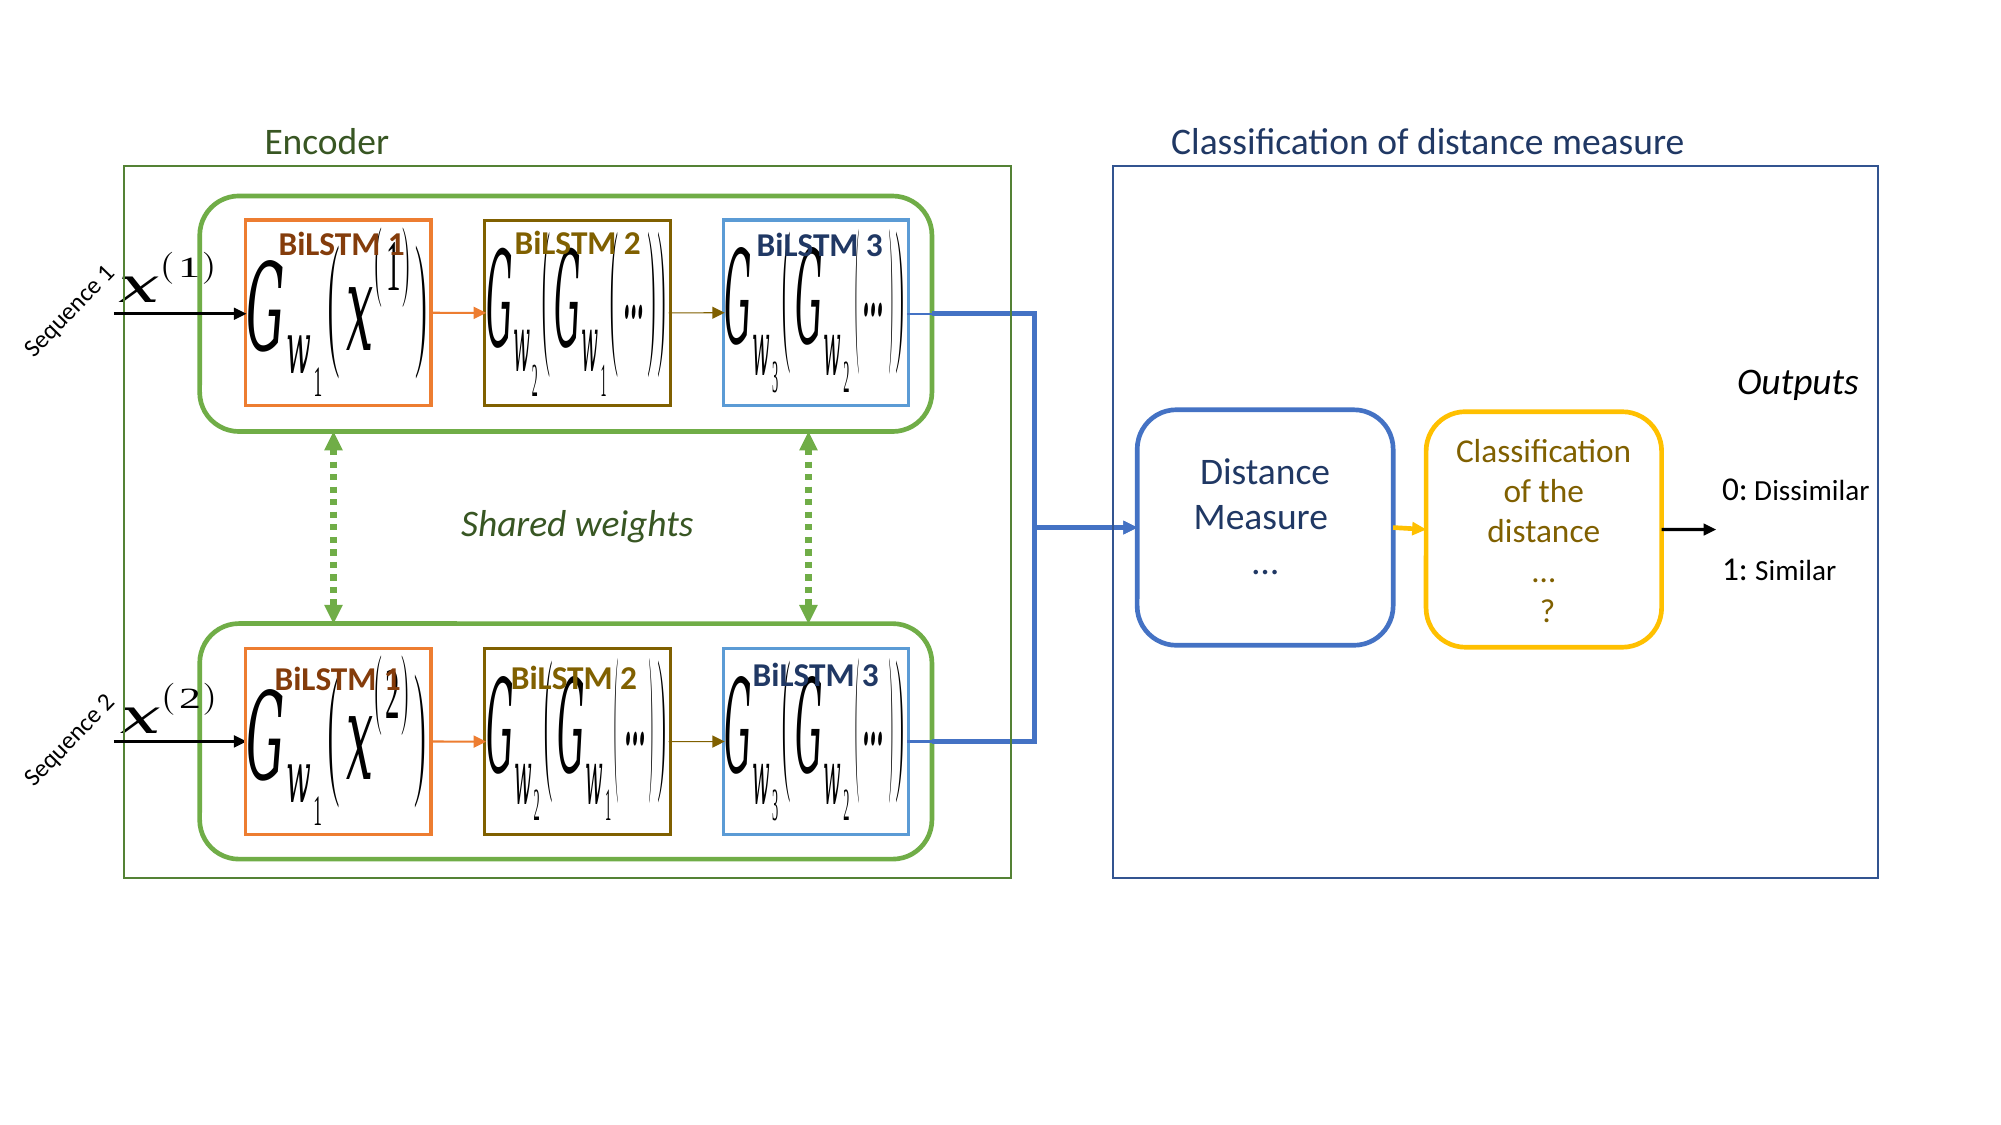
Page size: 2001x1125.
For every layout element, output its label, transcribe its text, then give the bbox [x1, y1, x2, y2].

text_box BiLSTM 3 [741, 215, 898, 271]
text_box BiLSTM 1 [259, 649, 416, 705]
text_box Outputs [1722, 349, 1874, 409]
text_box 0: Dissimilar 1: Similar [1707, 459, 1890, 595]
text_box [931, 527, 1138, 742]
text_box BiLSTM 1 [263, 215, 420, 270]
text_box BiLSTM 2 [499, 213, 656, 269]
text_box Encoder [249, 109, 969, 170]
text_box [123, 165, 1012, 313]
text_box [931, 313, 1138, 527]
text_box BiLSTM 3 [737, 645, 894, 701]
text_box [1112, 165, 1879, 879]
text_box Sequence 1 [0, 240, 136, 378]
text_box [123, 314, 931, 741]
text_box Classification of distance measure [1156, 109, 2000, 170]
text_box Sequence 2 [0, 669, 136, 807]
text_box BiLSTM 2 [495, 648, 652, 704]
text_box [123, 742, 1012, 879]
text_box Shared weights [446, 491, 709, 552]
